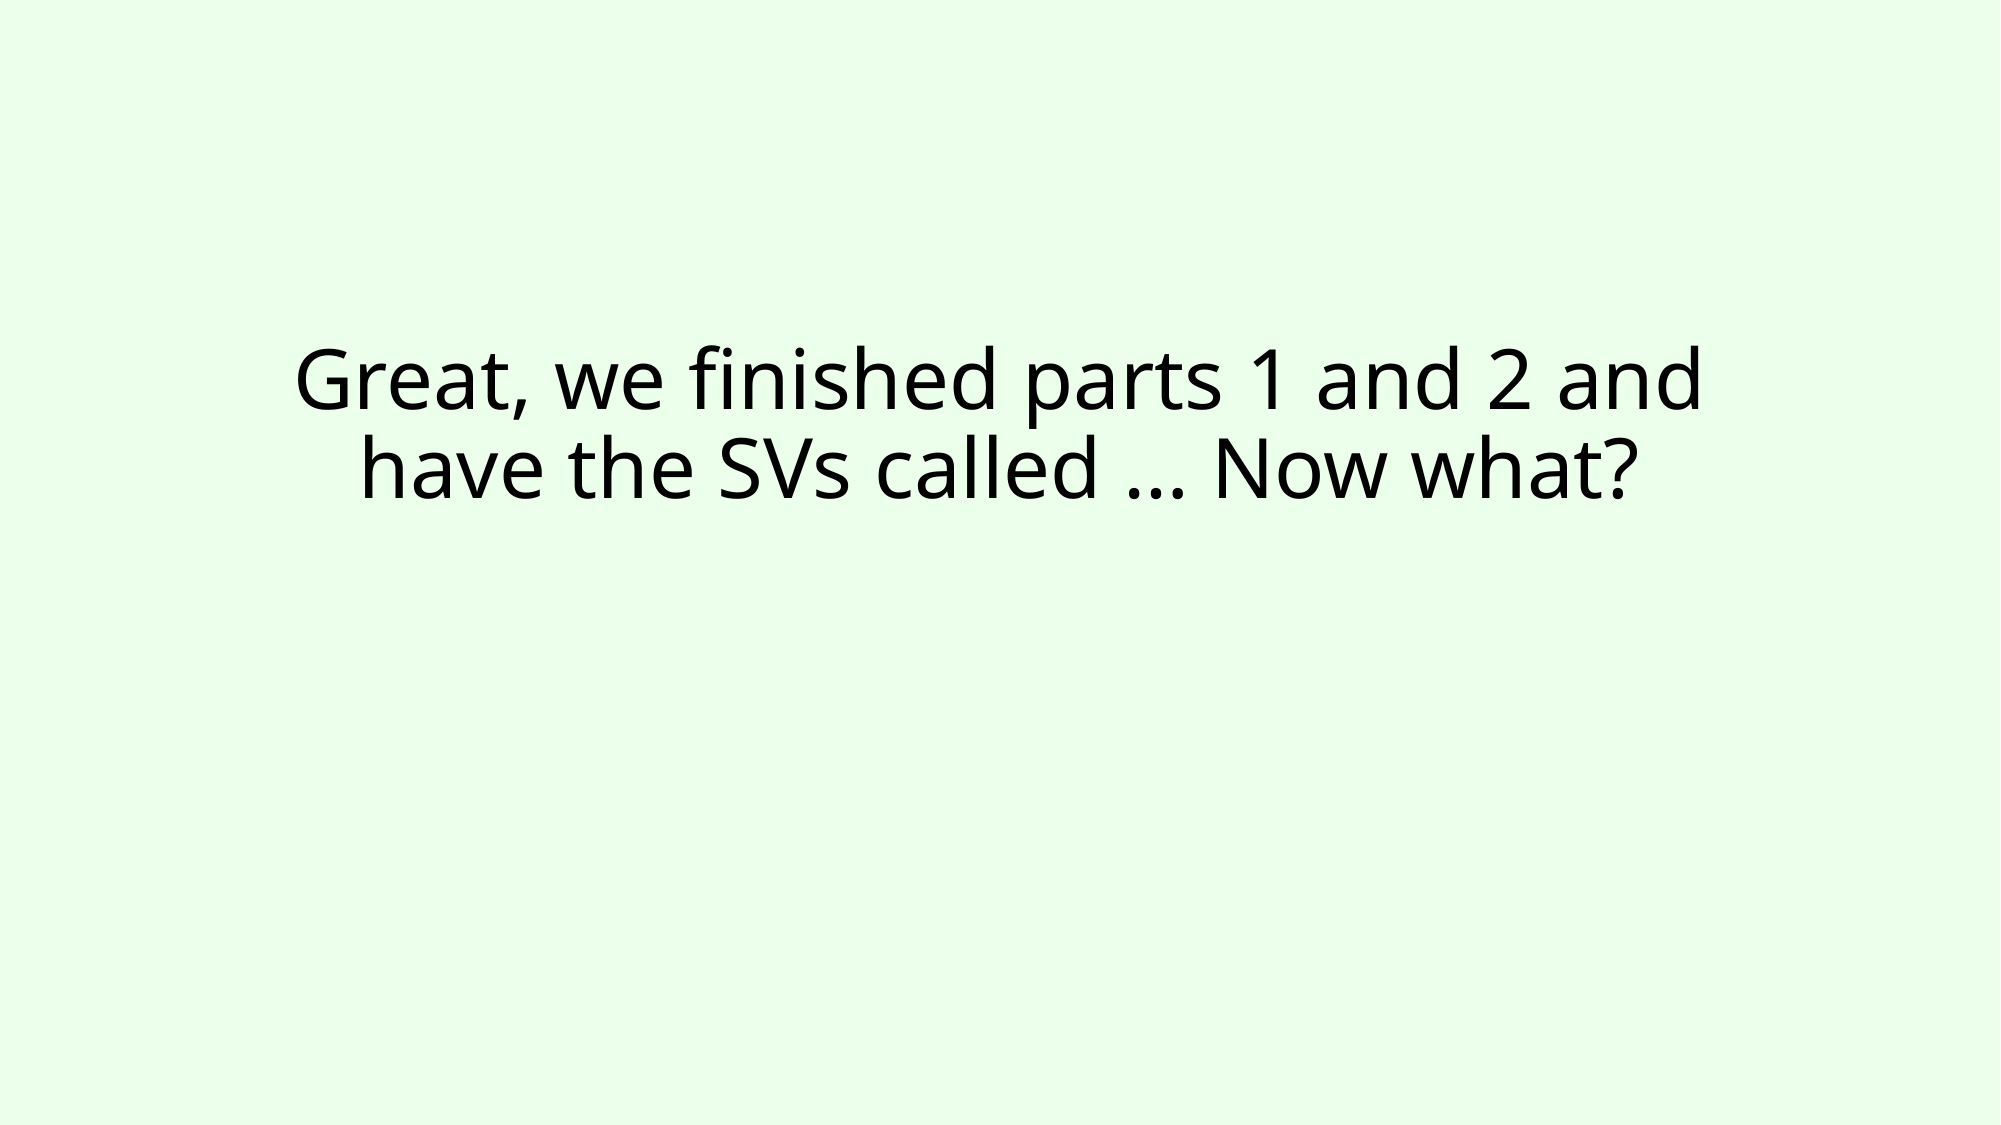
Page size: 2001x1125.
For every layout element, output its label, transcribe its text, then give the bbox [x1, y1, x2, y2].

title Great, we finished parts 1 and 2 and have the SVs called … Now what? [249, 132, 1750, 525]
